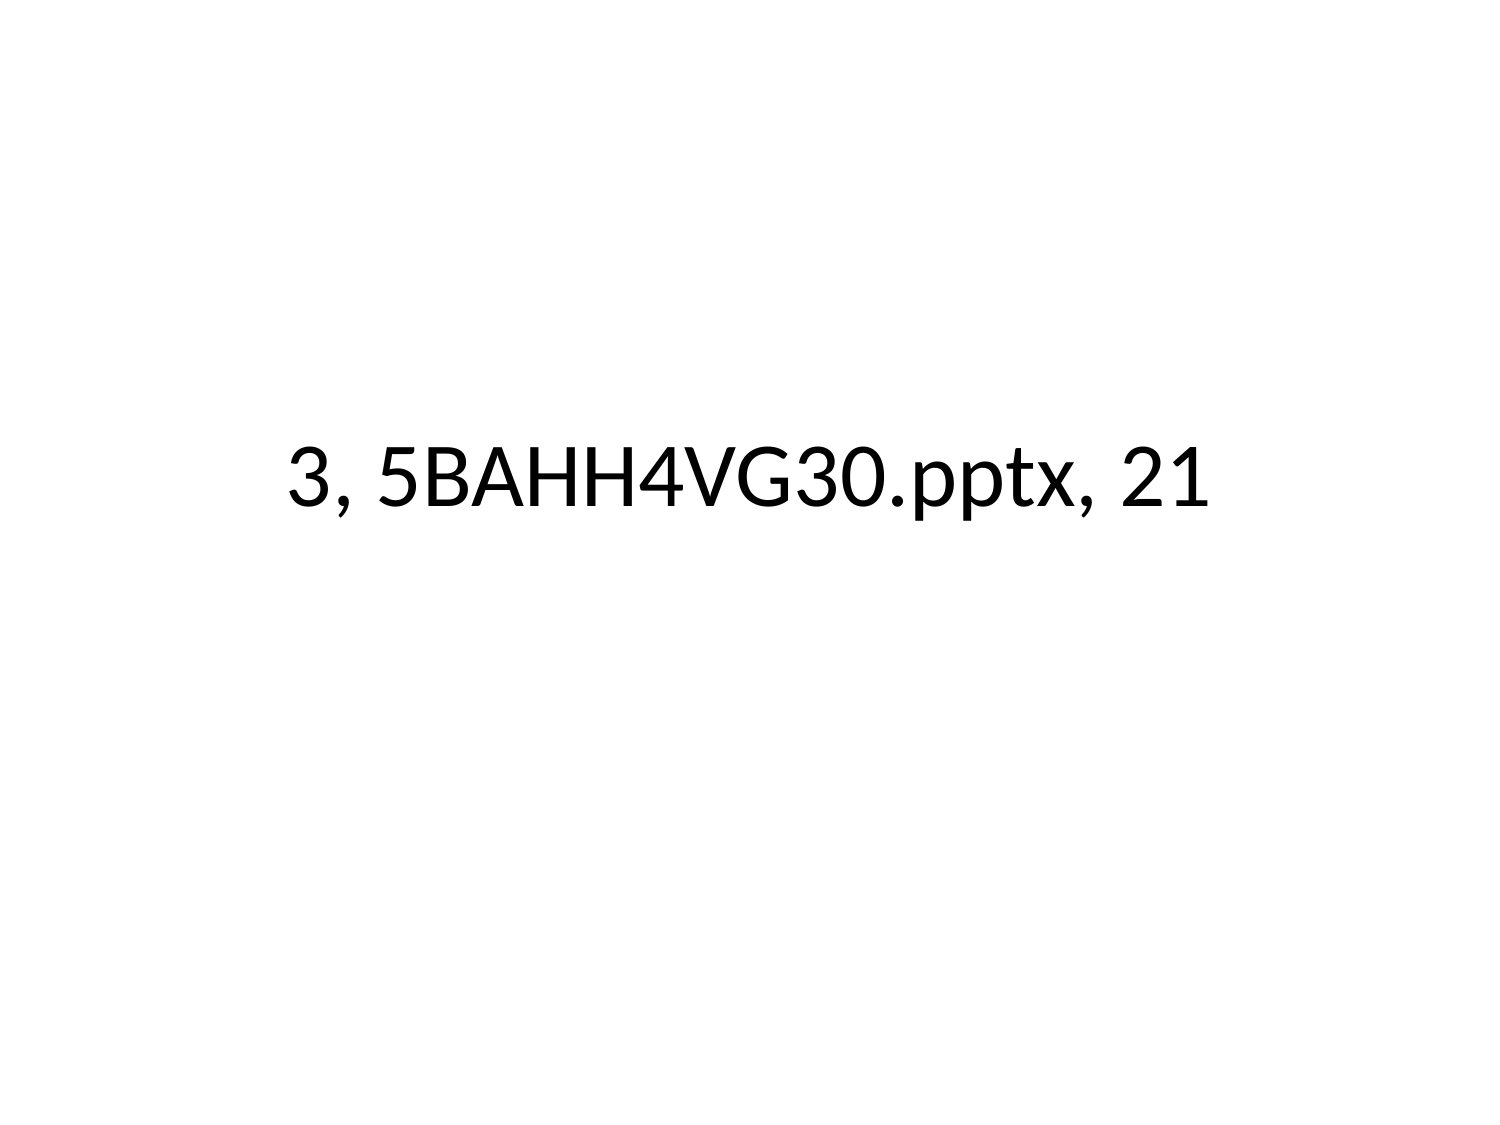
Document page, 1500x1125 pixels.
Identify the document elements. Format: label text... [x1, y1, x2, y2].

title 3, 5BAHH4VG30.pptx, 21 [112, 349, 1388, 591]
